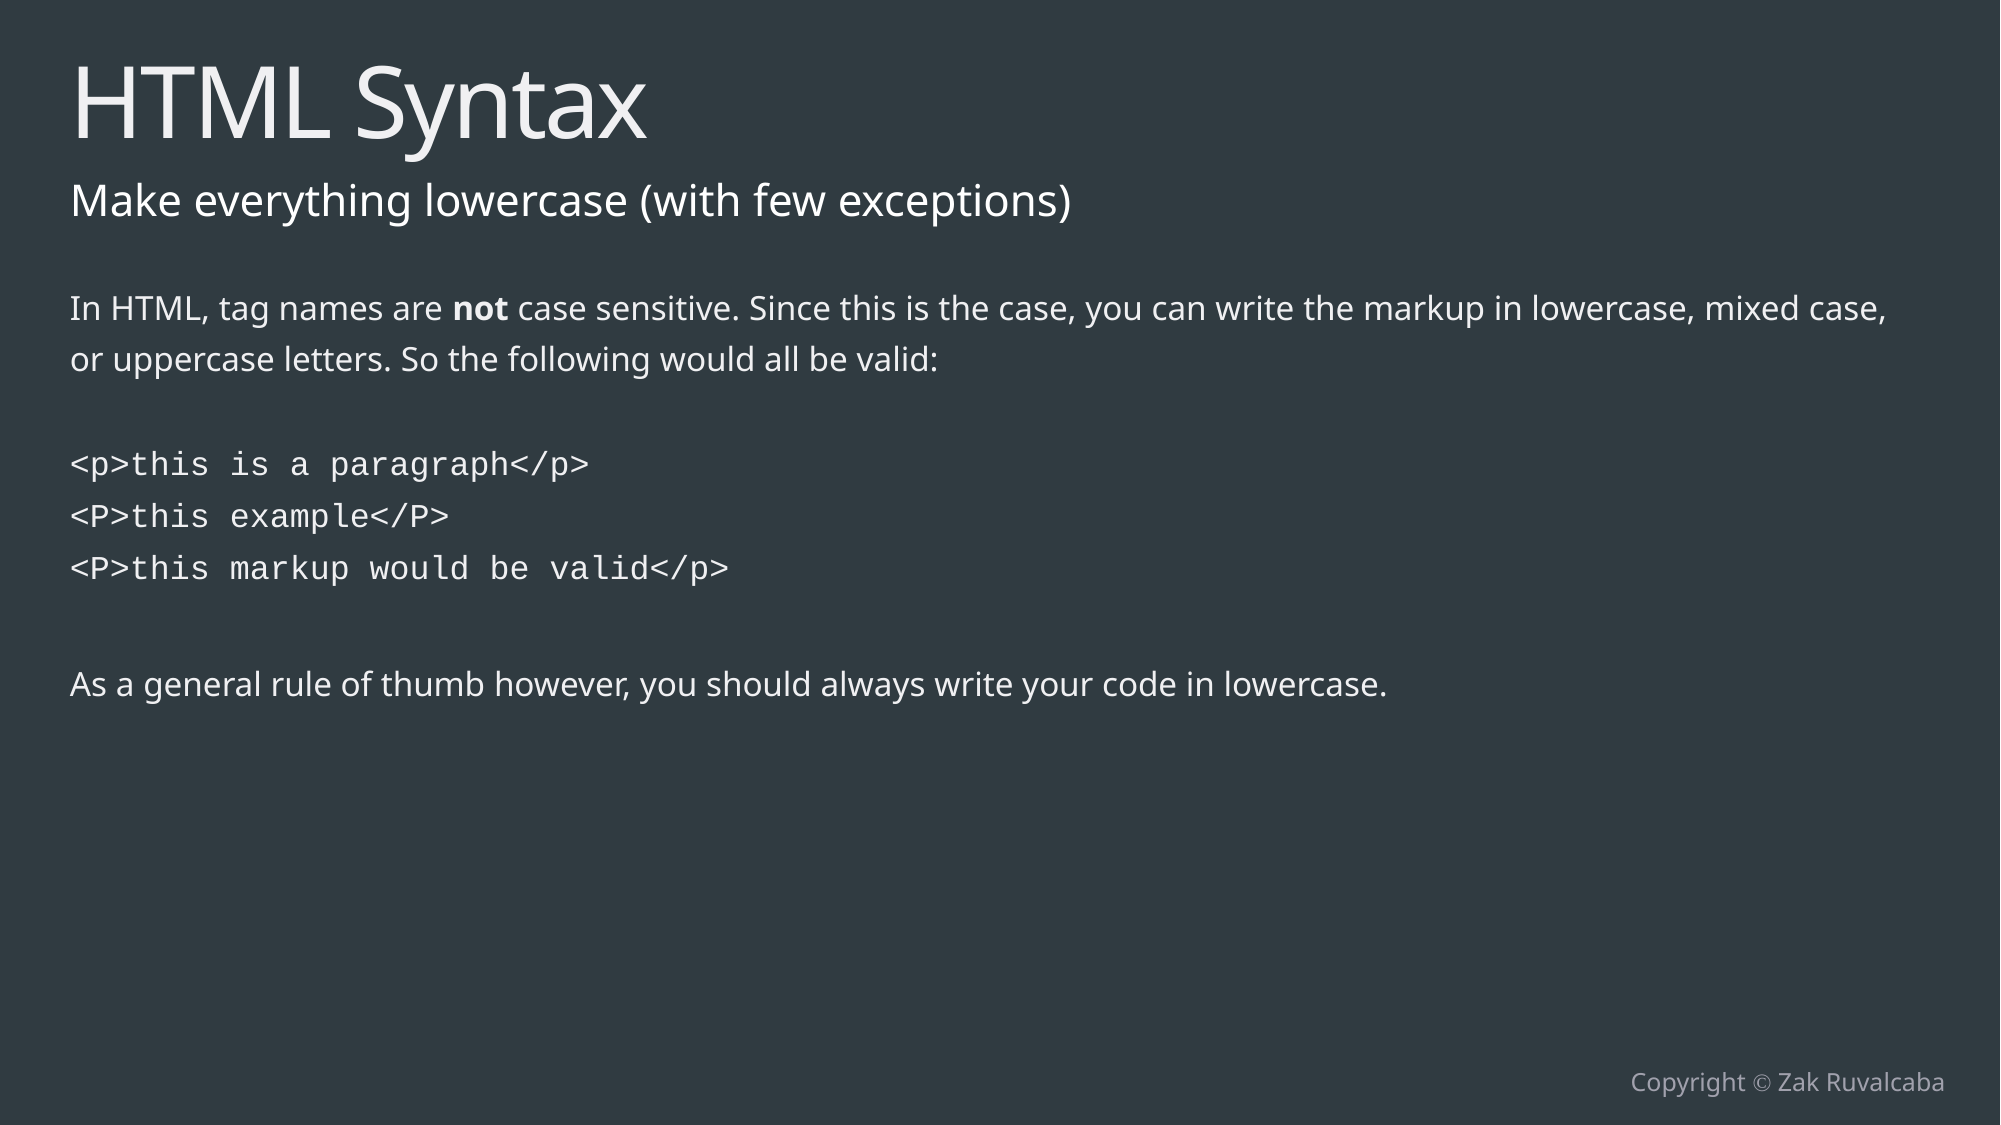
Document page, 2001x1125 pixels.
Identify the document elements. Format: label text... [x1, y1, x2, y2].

title HTML Syntax [55, 30, 1819, 149]
list Make everything lowercase (with few exceptions) [55, 149, 1820, 209]
list In HTML, tag names are not case sensitive. Since this is the case, you can write the markup in lowercase, mixed case, or uppercase letters. So the following would all be valid: <p>this is a paragraph</p> <P>this example</P> <P>this markup would be valid</p> As a general rule of thumb however, you should always write your code in lowercase. [55, 267, 1945, 1035]
